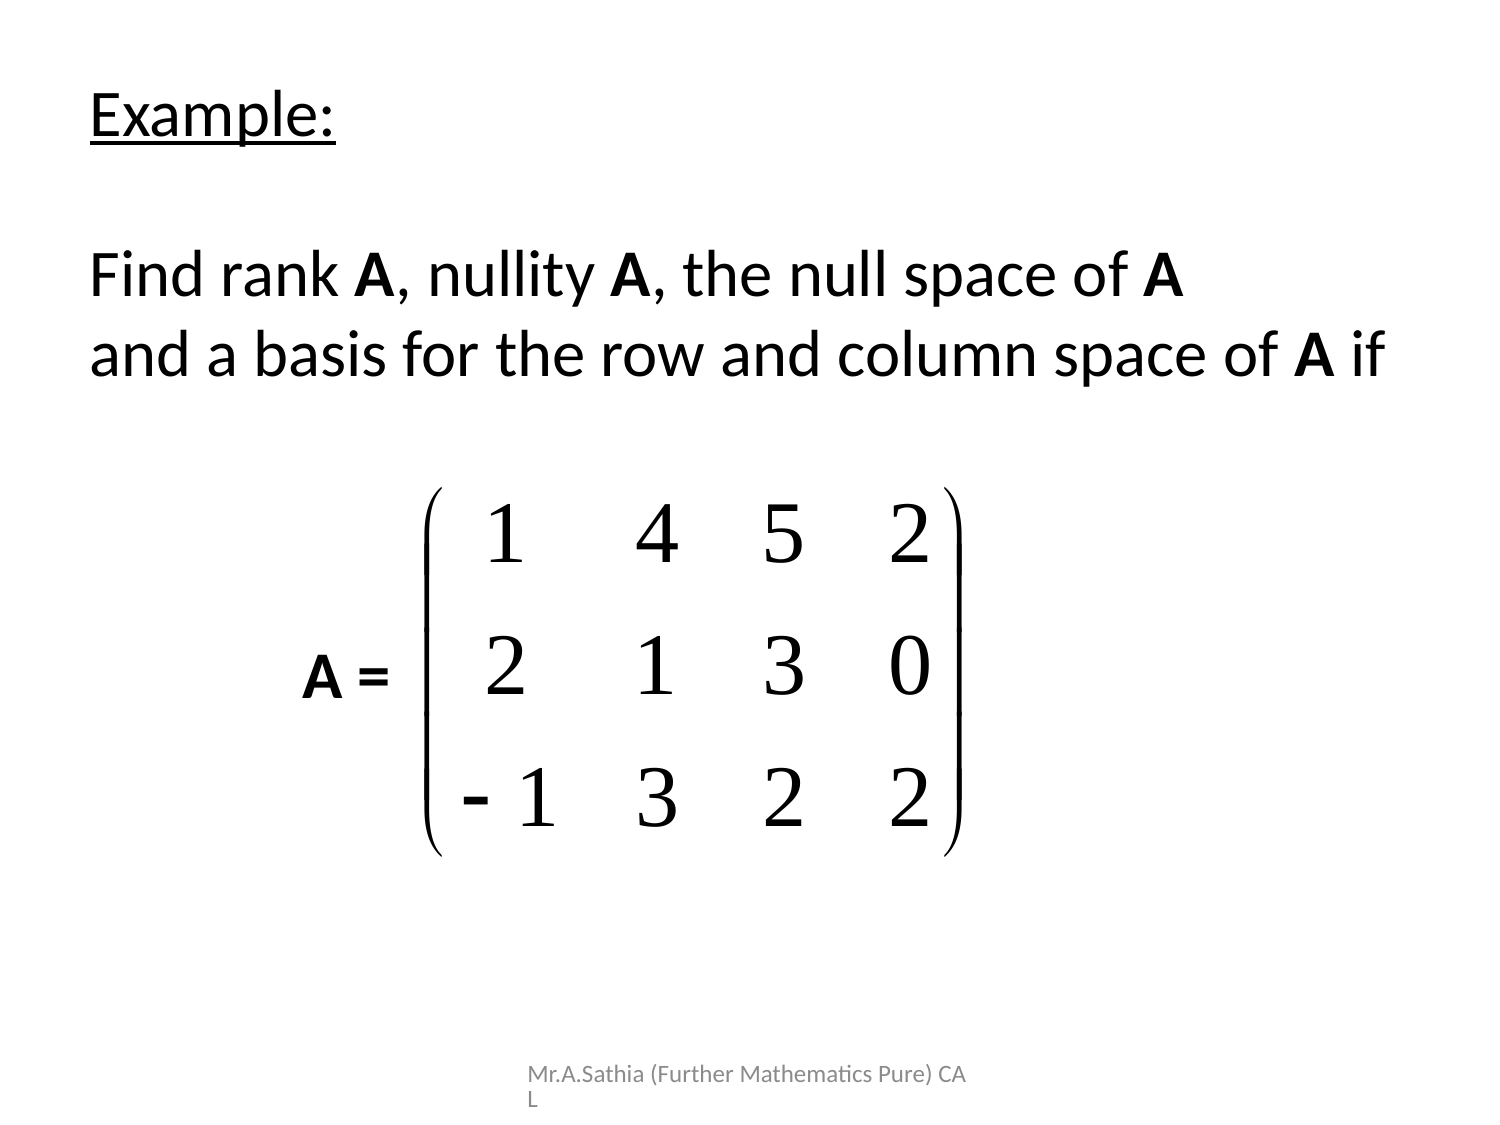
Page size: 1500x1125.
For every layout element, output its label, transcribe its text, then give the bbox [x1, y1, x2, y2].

footer Mr.A.Sathia (Further Mathematics Pure) CAL [512, 1042, 988, 1103]
text_box A = [287, 624, 401, 720]
text_box Example: Find rank A, nullity A, the null space of A and a basis for the row and column space of A if [75, 62, 1446, 442]
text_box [406, 466, 988, 878]
